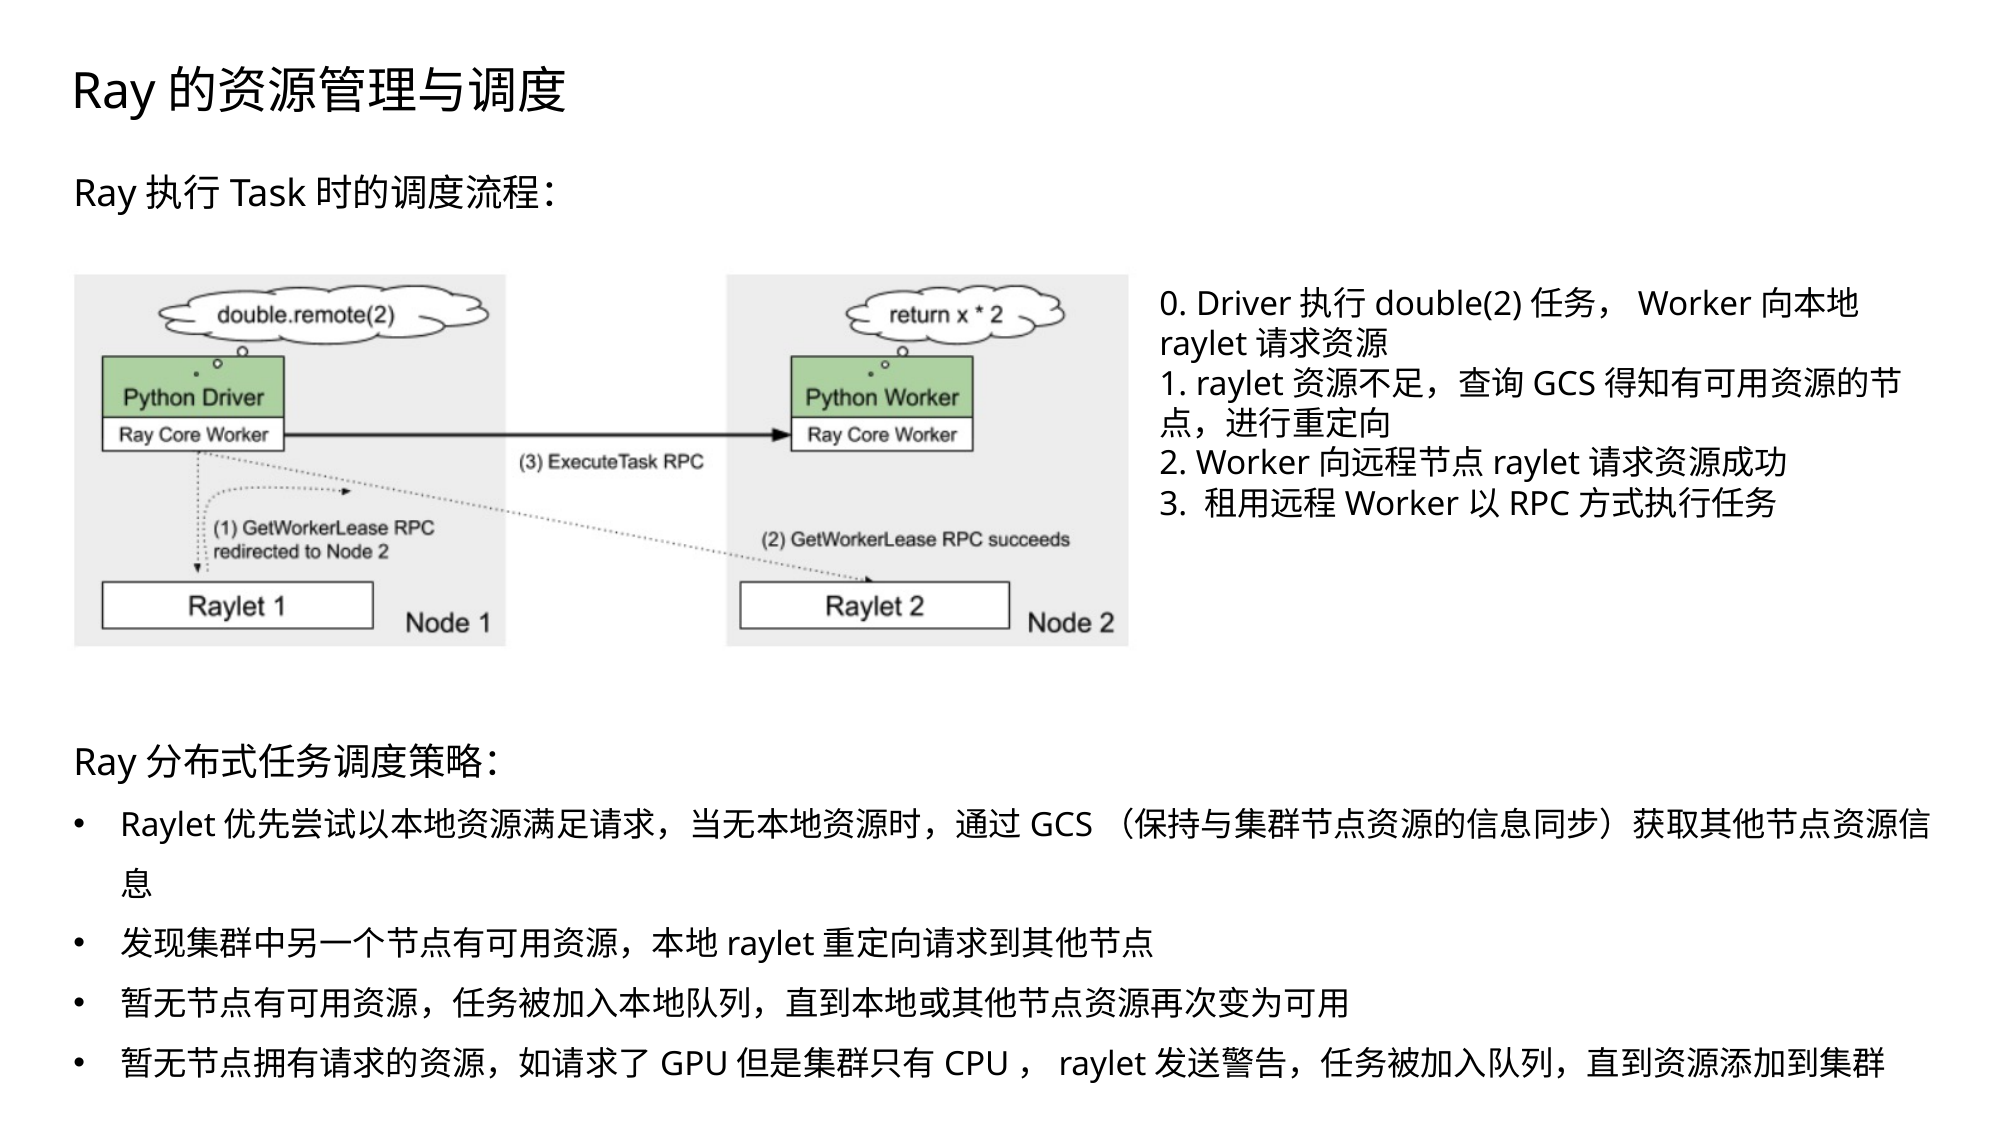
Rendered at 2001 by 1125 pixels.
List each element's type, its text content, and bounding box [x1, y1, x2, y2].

text_box Ray的资源管理与调度 [56, 51, 583, 126]
text_box 0. Driver执行double(2)任务，Worker向本地raylet请求资源 1. raylet资源不足，查询GCS得知有可用资源的节点，进行重定向 2. Worker向远程节点raylet请求资源成功 3. 租用远程Worker以RPC方式执行任务 [1145, 274, 1942, 529]
text_box Ray分布式任务调度策略： Raylet优先尝试以本地资源满足请求，当无本地资源时，通过GCS（保持与集群节点资源的信息同步）获取其他节点资源信息 发现集群中另一个节点有可用资源，本地raylet重定向请求到其他节点 暂无节点有可用资源，任务被加入本地队列，直到本地或其他节点资源再次变为可用 暂无节点拥有请求的资源，如请求了GPU但是集群只有CPU，raylet发送警告，任务被加入队列，直到资源添加到集群 [58, 707, 1974, 1090]
picture [58, 257, 1145, 659]
text_box Ray执行Task时的调度流程： [58, 162, 789, 222]
